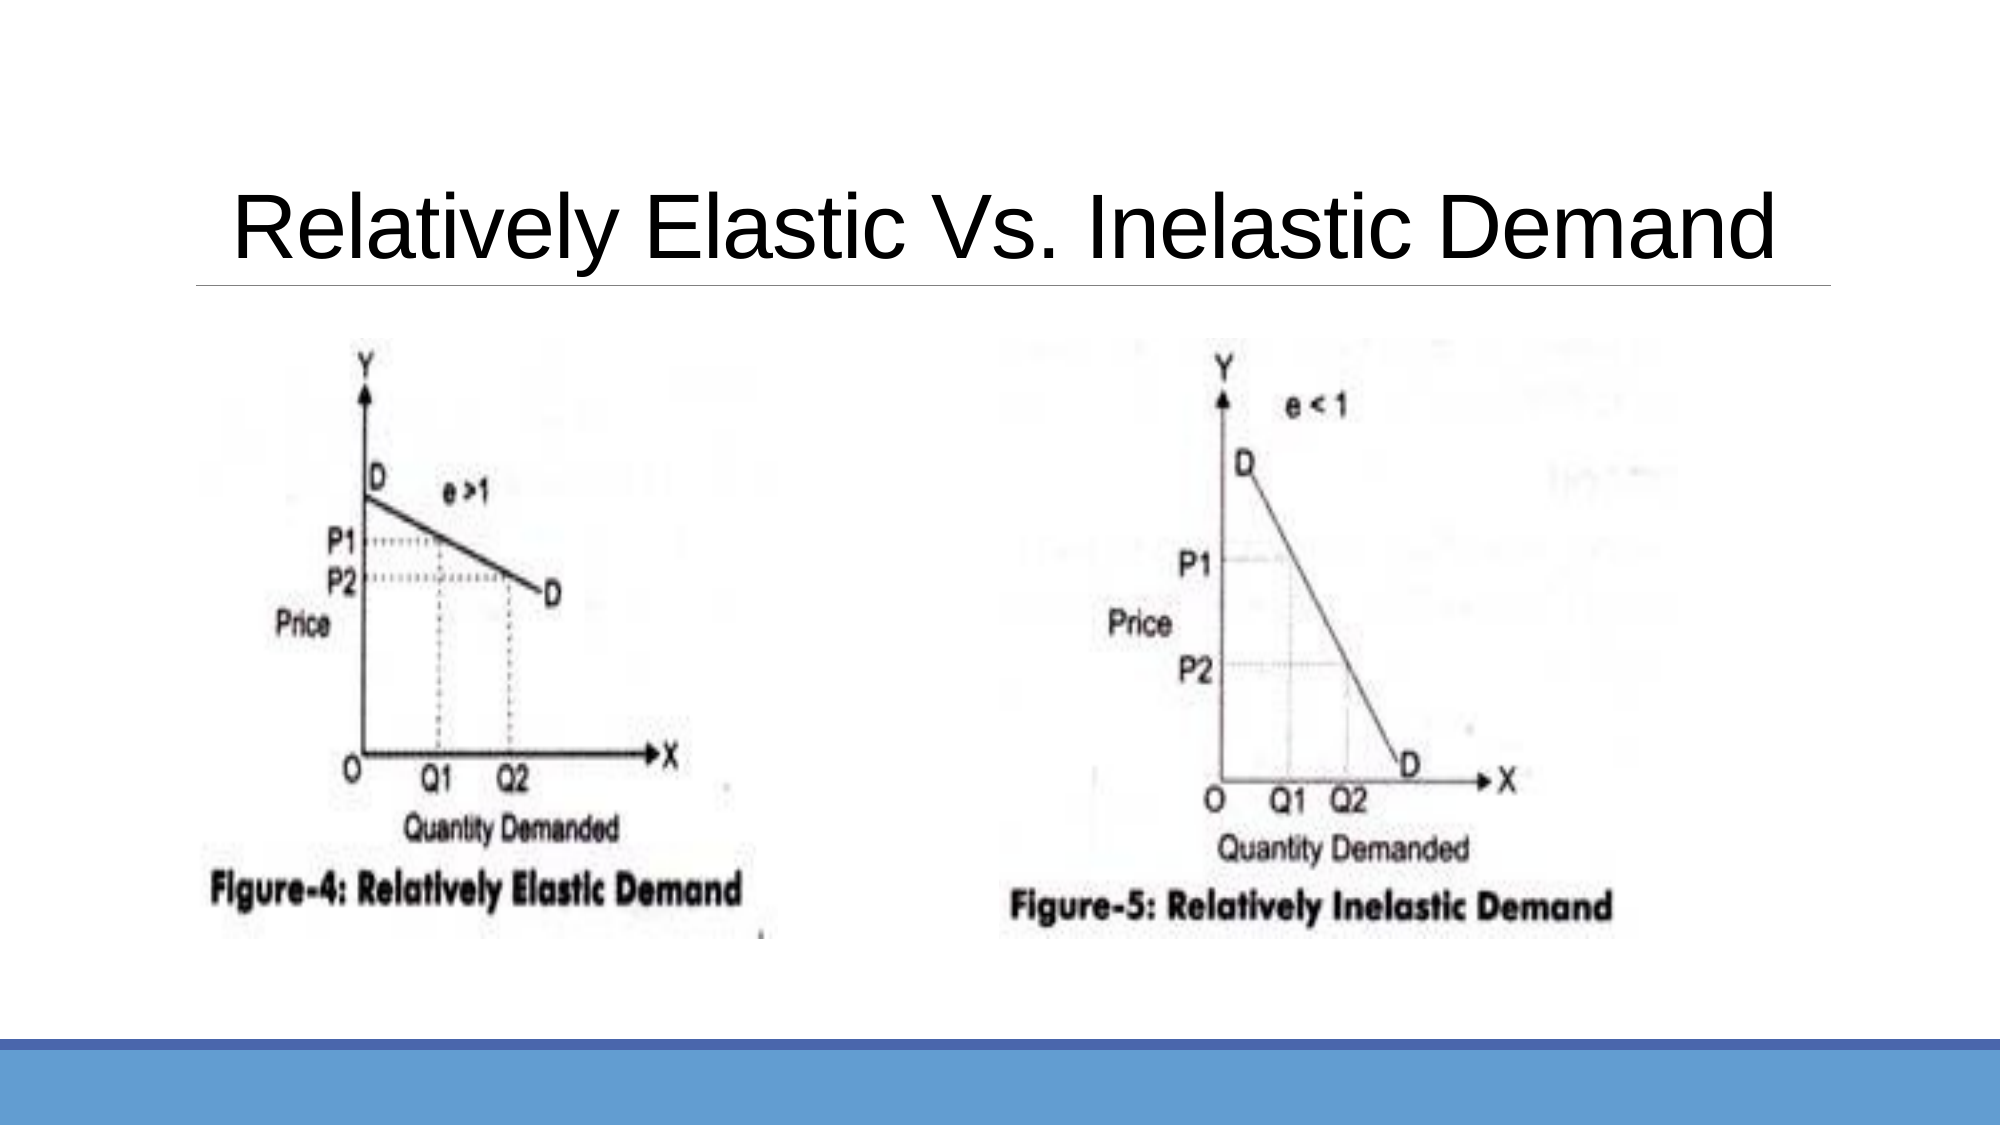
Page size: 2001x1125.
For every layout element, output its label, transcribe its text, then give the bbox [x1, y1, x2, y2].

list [179, 337, 778, 939]
title Relatively Elastic Vs. Inelastic Demand [180, 47, 1830, 285]
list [999, 337, 1678, 939]
